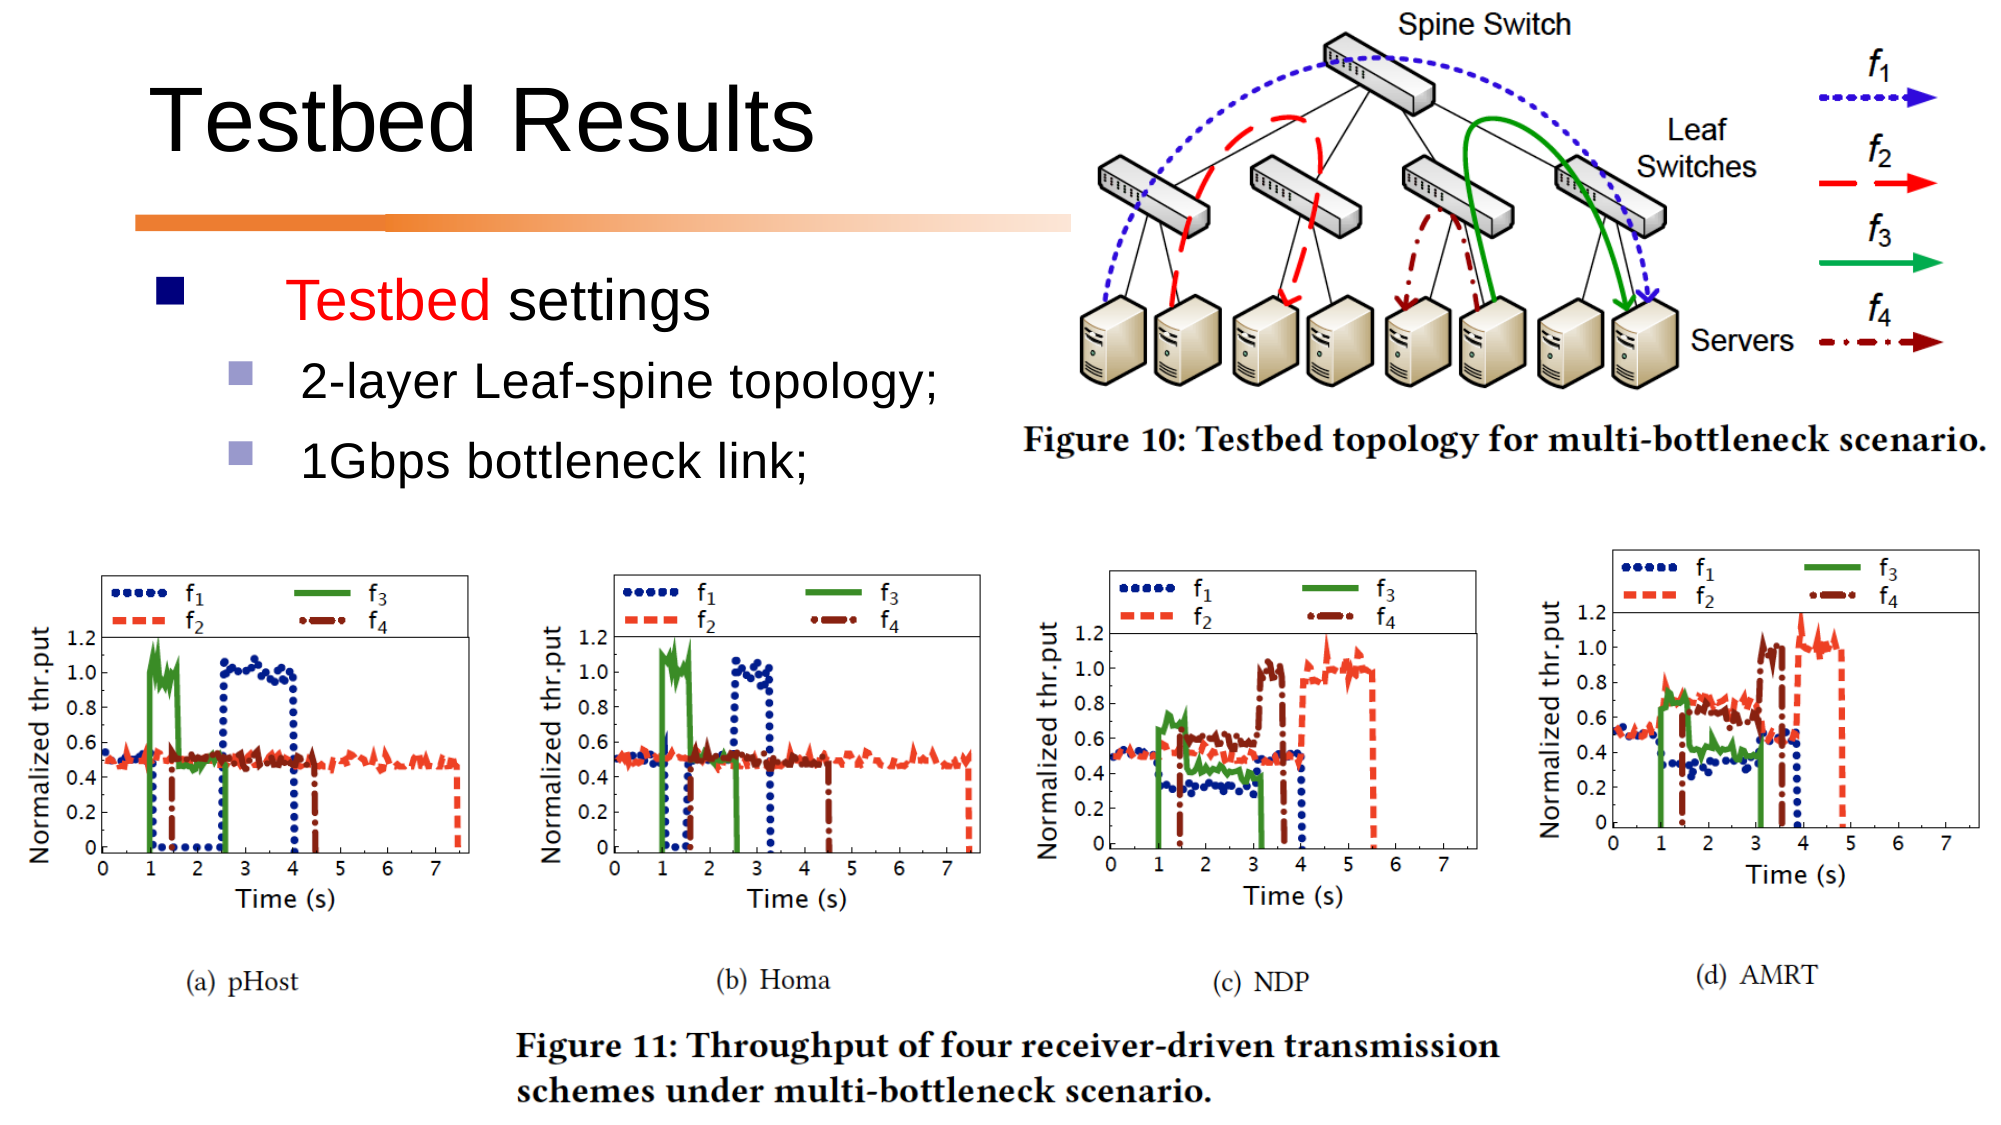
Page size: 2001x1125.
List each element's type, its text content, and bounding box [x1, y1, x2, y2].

picture [492, 1012, 1512, 1117]
picture [1032, 562, 1489, 909]
text_box Testbed settings 2-layer Leaf-spine topology; 1Gbps bottleneck link; [150, 262, 1113, 507]
picture [180, 968, 325, 1001]
text_box Testbed Results [146, 60, 1066, 175]
picture [1533, 537, 1988, 892]
picture [385, 0, 1951, 396]
picture [1693, 949, 1828, 1003]
picture [524, 562, 990, 914]
picture [705, 967, 849, 1002]
picture [23, 566, 481, 914]
picture [1010, 420, 2000, 463]
picture [1196, 960, 1325, 1003]
